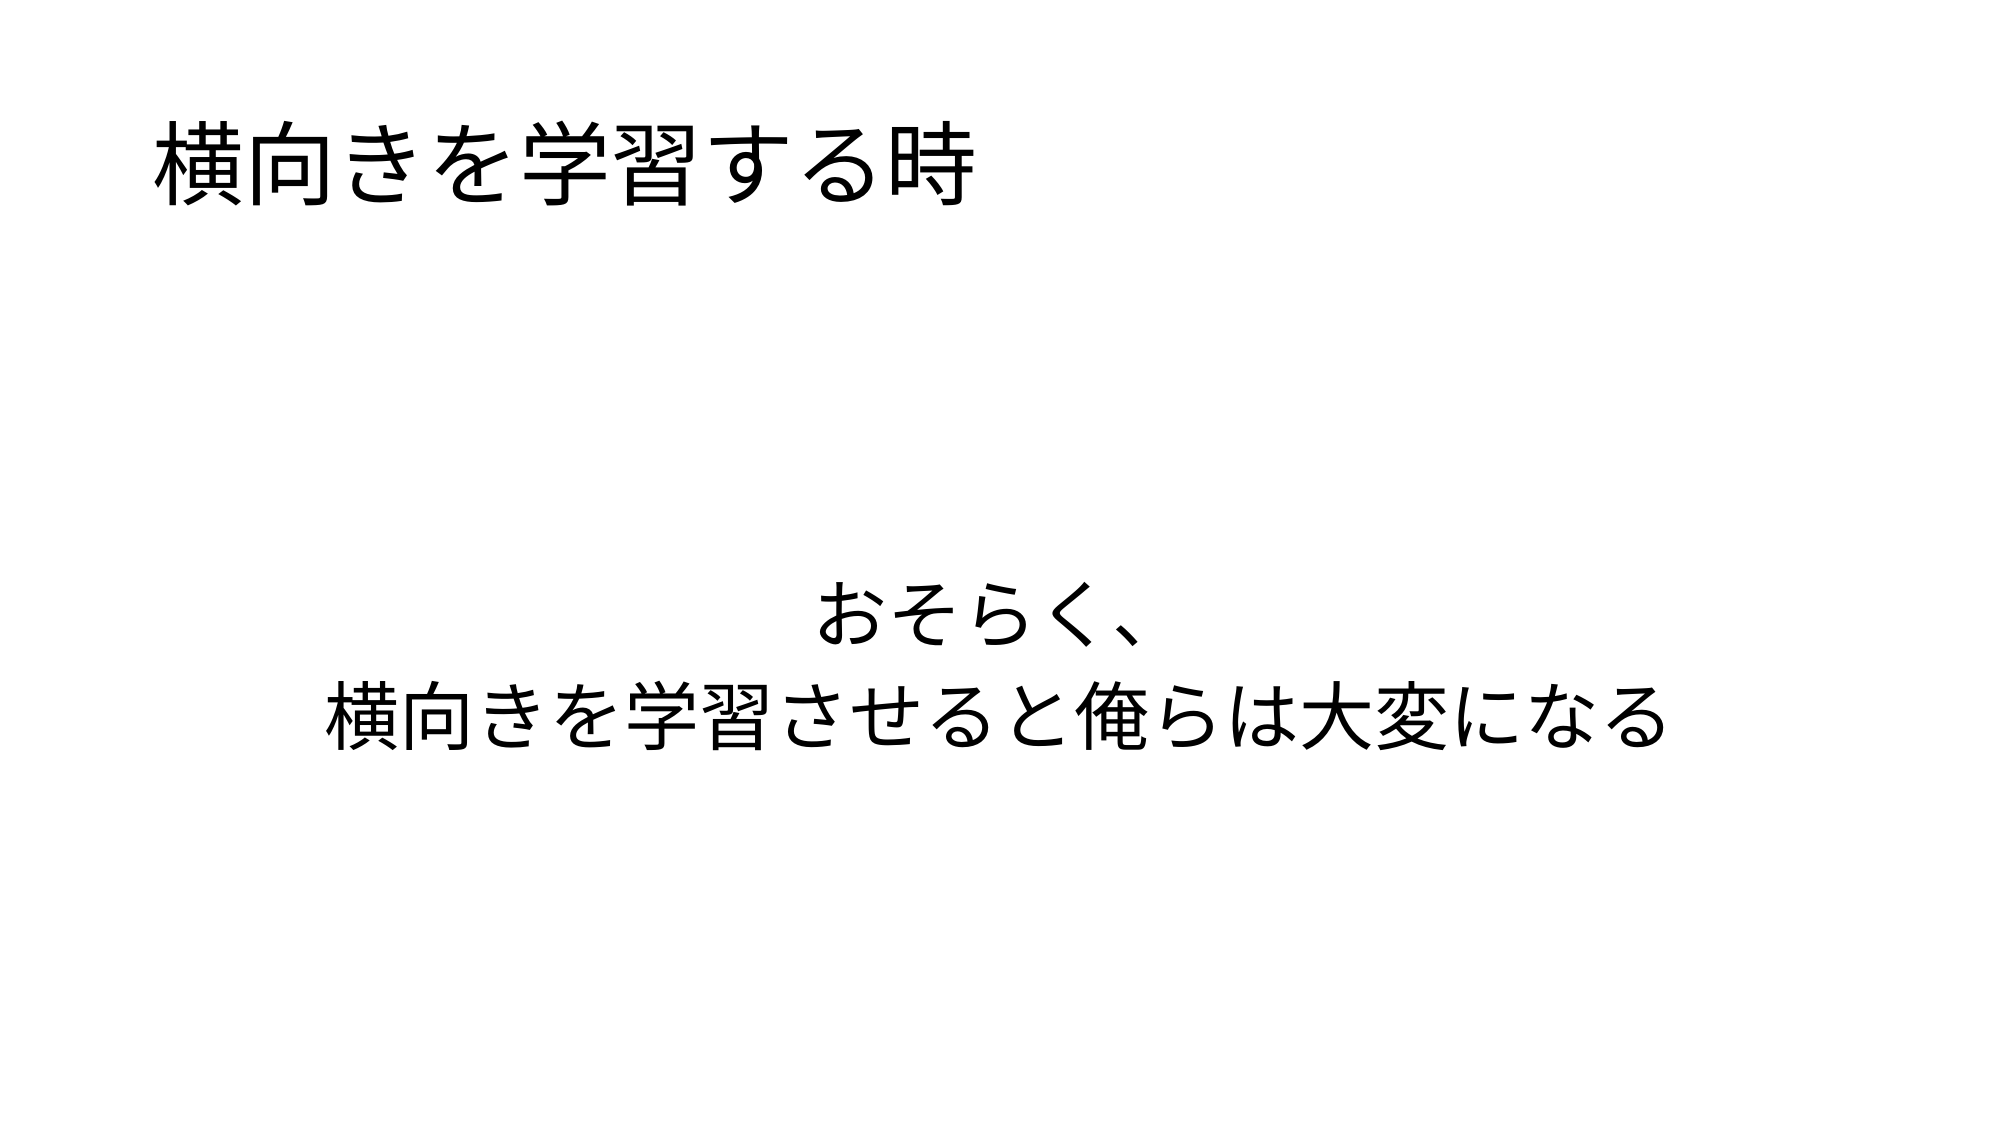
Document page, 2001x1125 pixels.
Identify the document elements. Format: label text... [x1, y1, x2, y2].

title 横向きを学習する時 [137, 59, 1863, 278]
list おそらく、 横向きを学習させると俺らは大変になる [137, 570, 1863, 1014]
